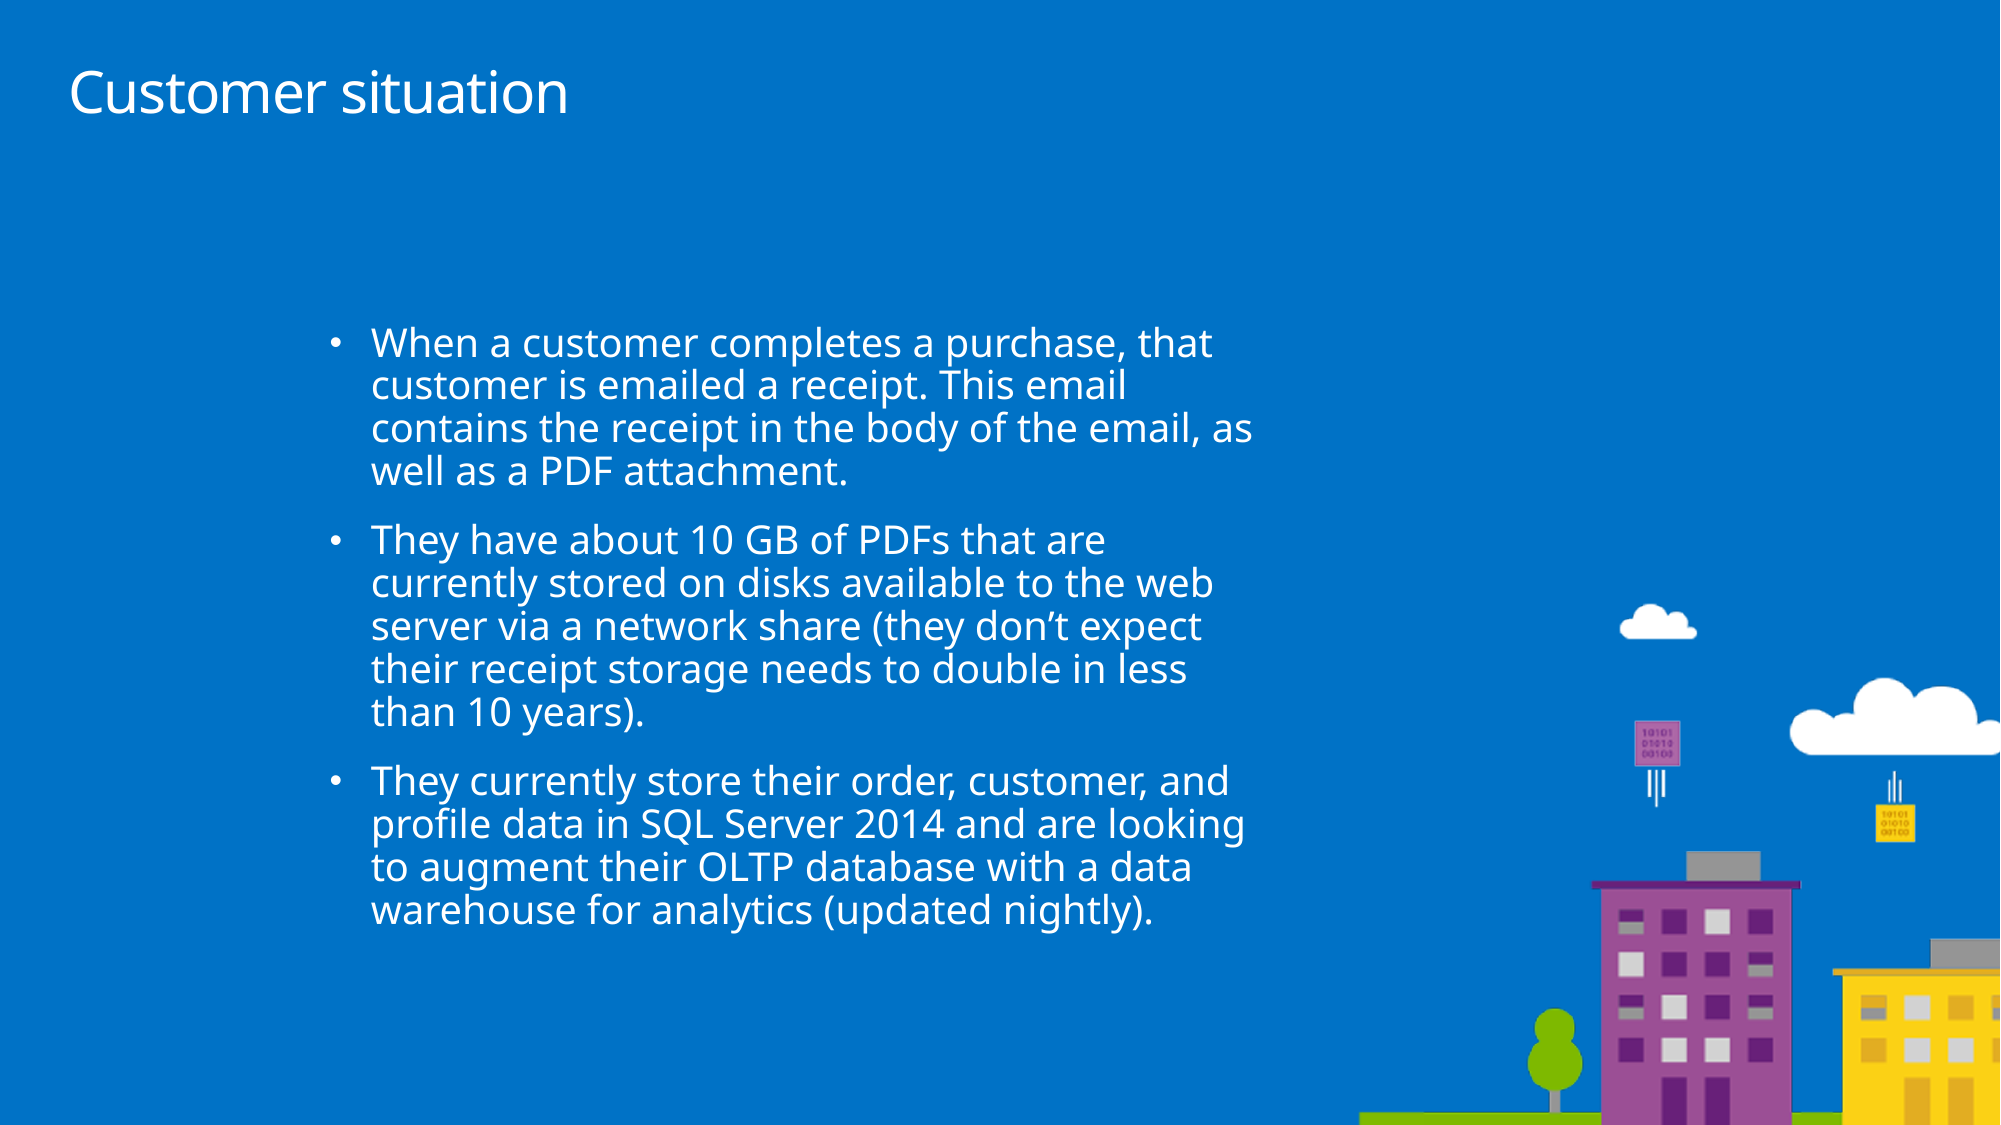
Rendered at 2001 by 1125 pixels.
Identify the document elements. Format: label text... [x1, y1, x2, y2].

list When a customer completes a purchase, that customer is emailed a receipt. This email contains the receipt in the body of the email, as well as a PDF attachment. They have about 10 GB of PDFs that are currently stored on disks available to the web server via a network share (they don’t expect their receipt storage needs to double in less than 10 years). They currently store their order, customer, and profile data in SQL Server 2014 and are looking to augment their OLTP database with a data warehouse for analytics (updated nightly). [305, 307, 1294, 972]
title Customer situation [44, 47, 1930, 195]
picture [1230, 537, 2000, 1125]
